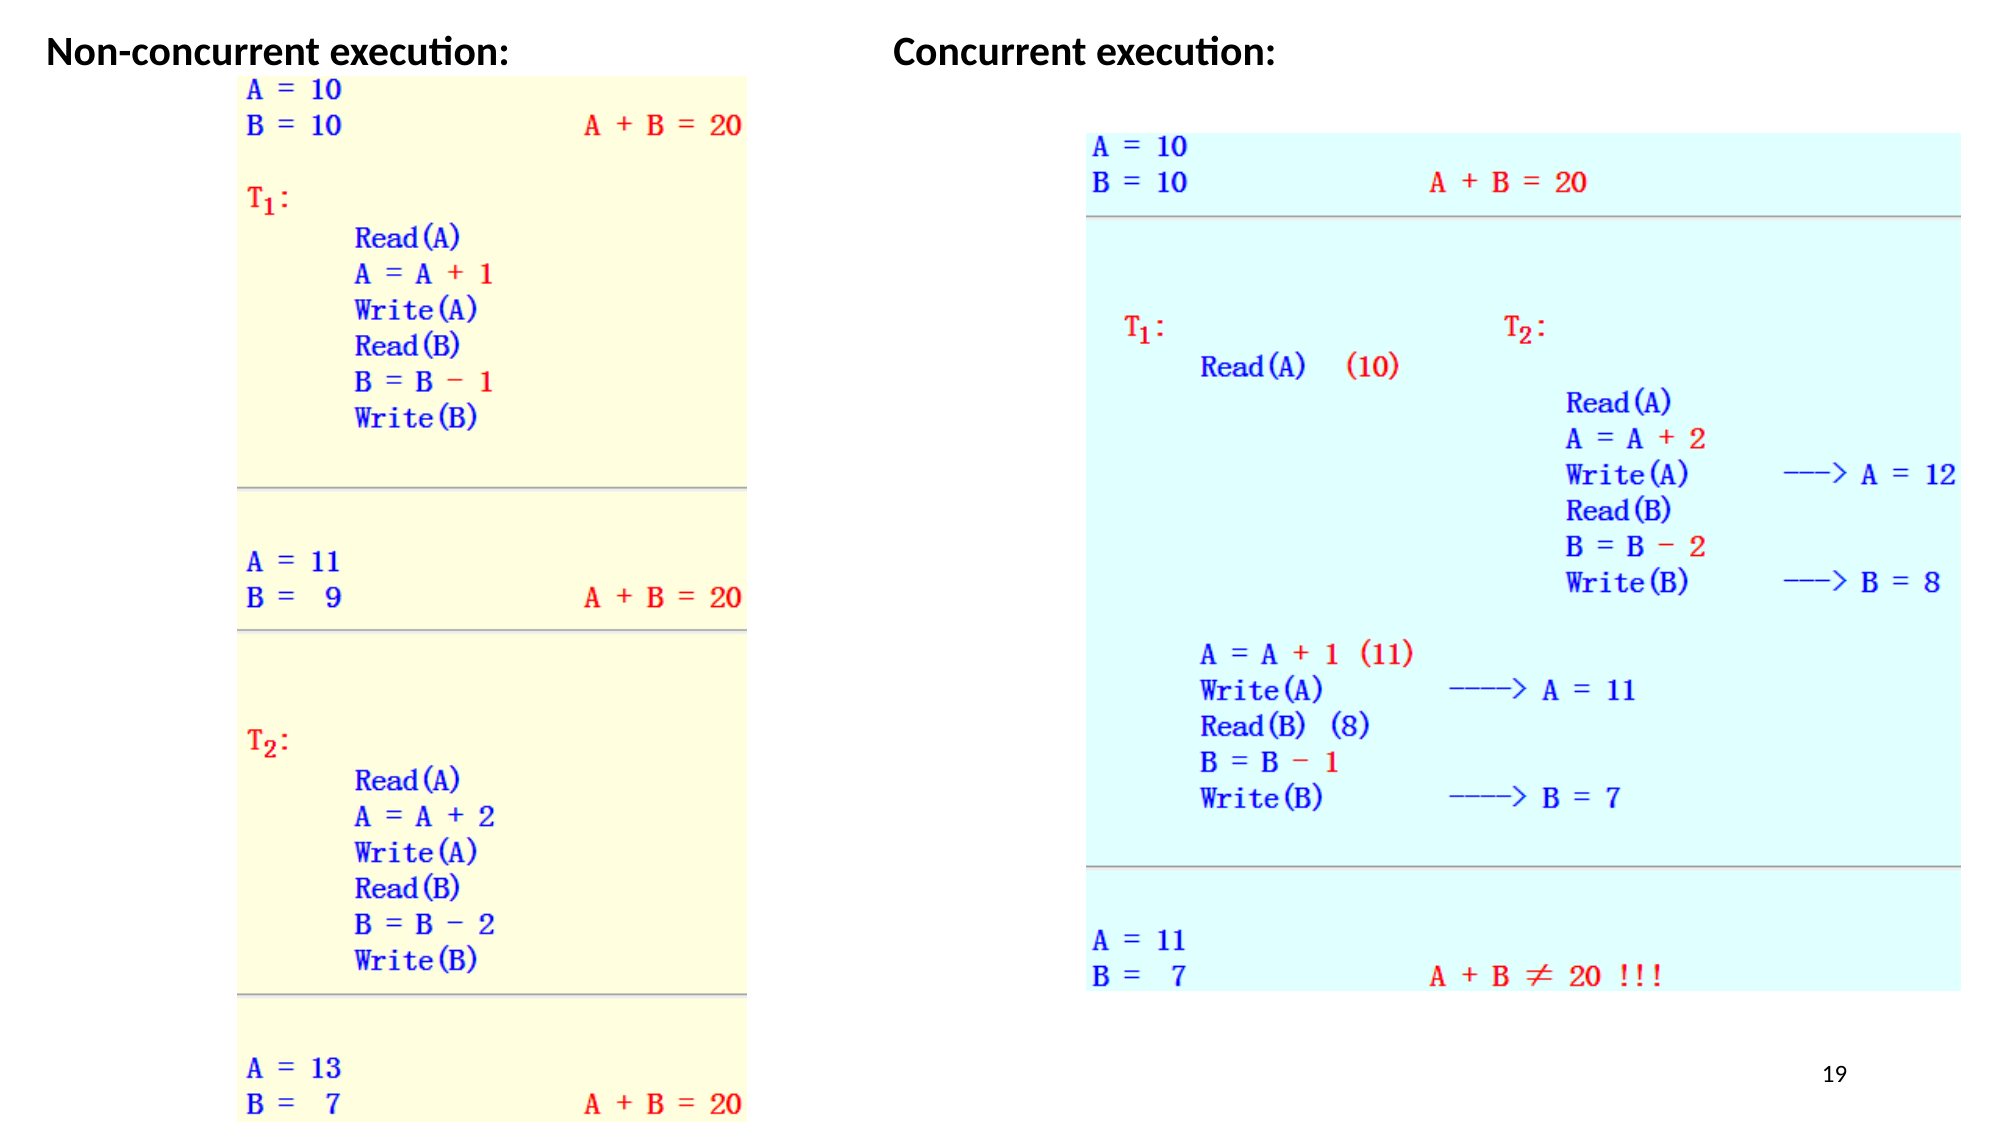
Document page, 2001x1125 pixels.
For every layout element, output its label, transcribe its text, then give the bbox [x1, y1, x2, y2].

picture [1086, 133, 1961, 991]
text_box Concurrent execution: [878, 15, 1424, 81]
text_box Non-concurrent execution: [31, 15, 577, 81]
picture [237, 76, 747, 1122]
slide_number 19 [1412, 1042, 1863, 1103]
